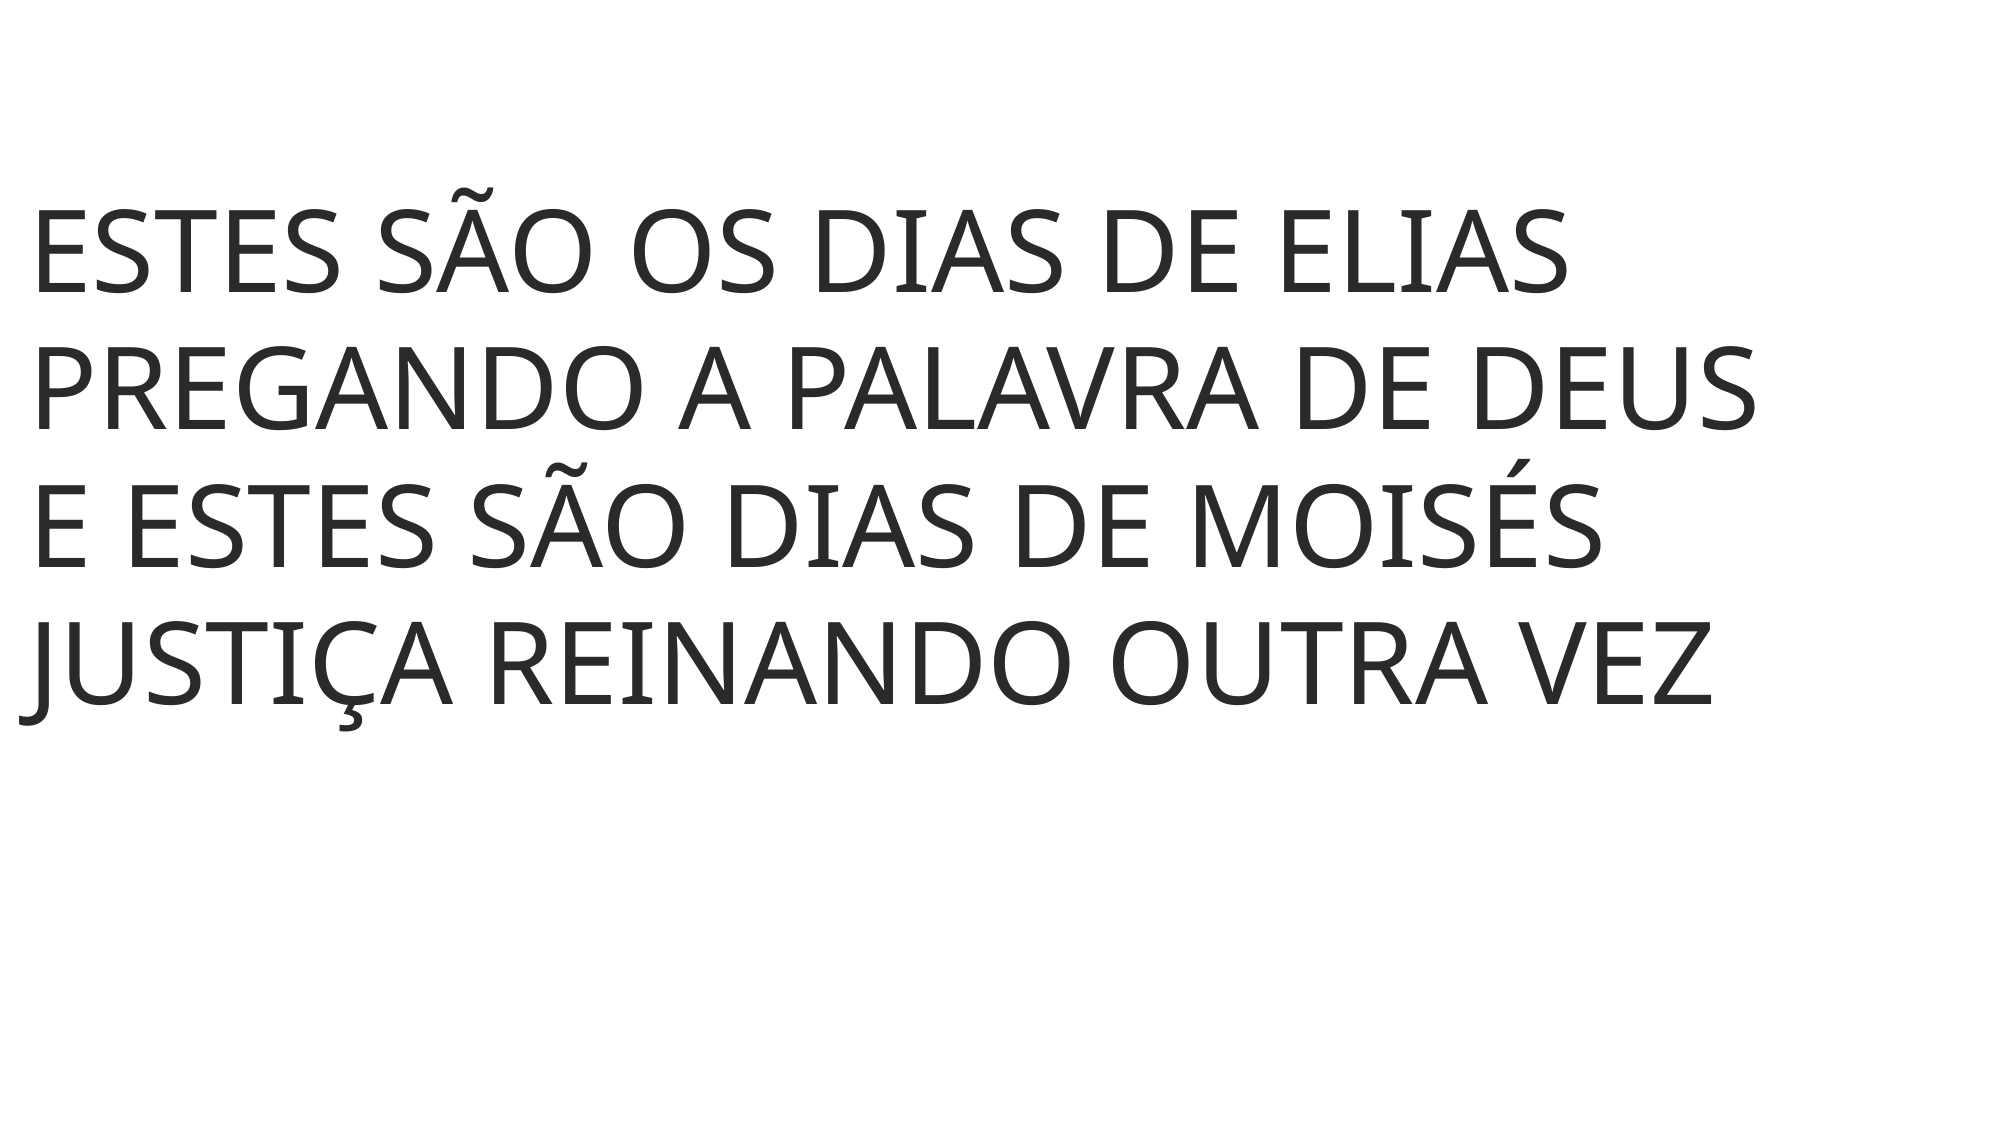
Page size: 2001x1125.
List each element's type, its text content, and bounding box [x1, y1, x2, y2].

list ESTES SÃO OS DIAS DE ELIAS PREGANDO A PALAVRA DE DEUS E ESTES SÃO DIAS DE MOISÉS JUSTIÇA REINANDO OUTRA VEZ [13, 170, 2000, 1085]
